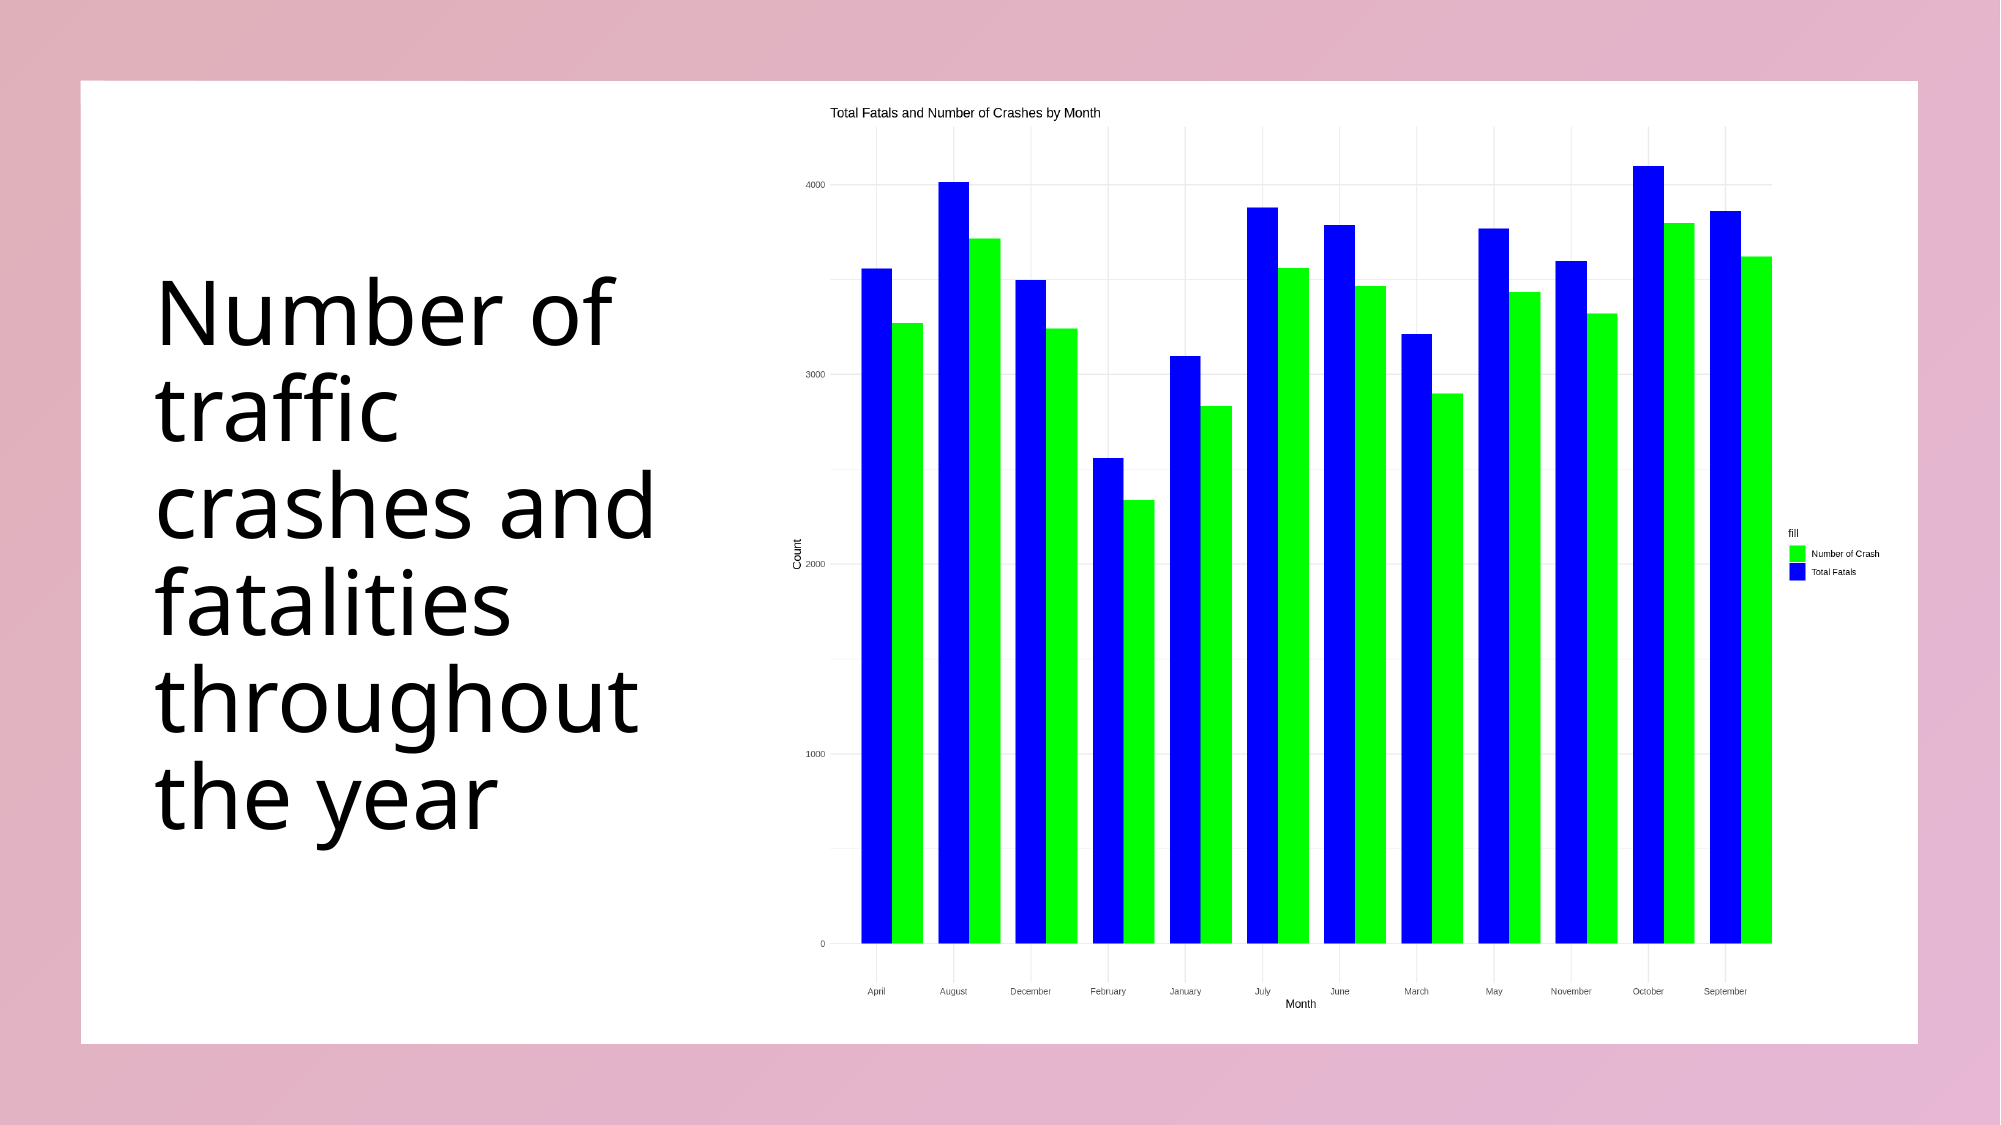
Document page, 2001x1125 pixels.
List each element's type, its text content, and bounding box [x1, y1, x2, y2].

picture [787, 102, 1889, 1015]
title Number of traffic crashes and fatalities throughout the year [139, 257, 748, 860]
